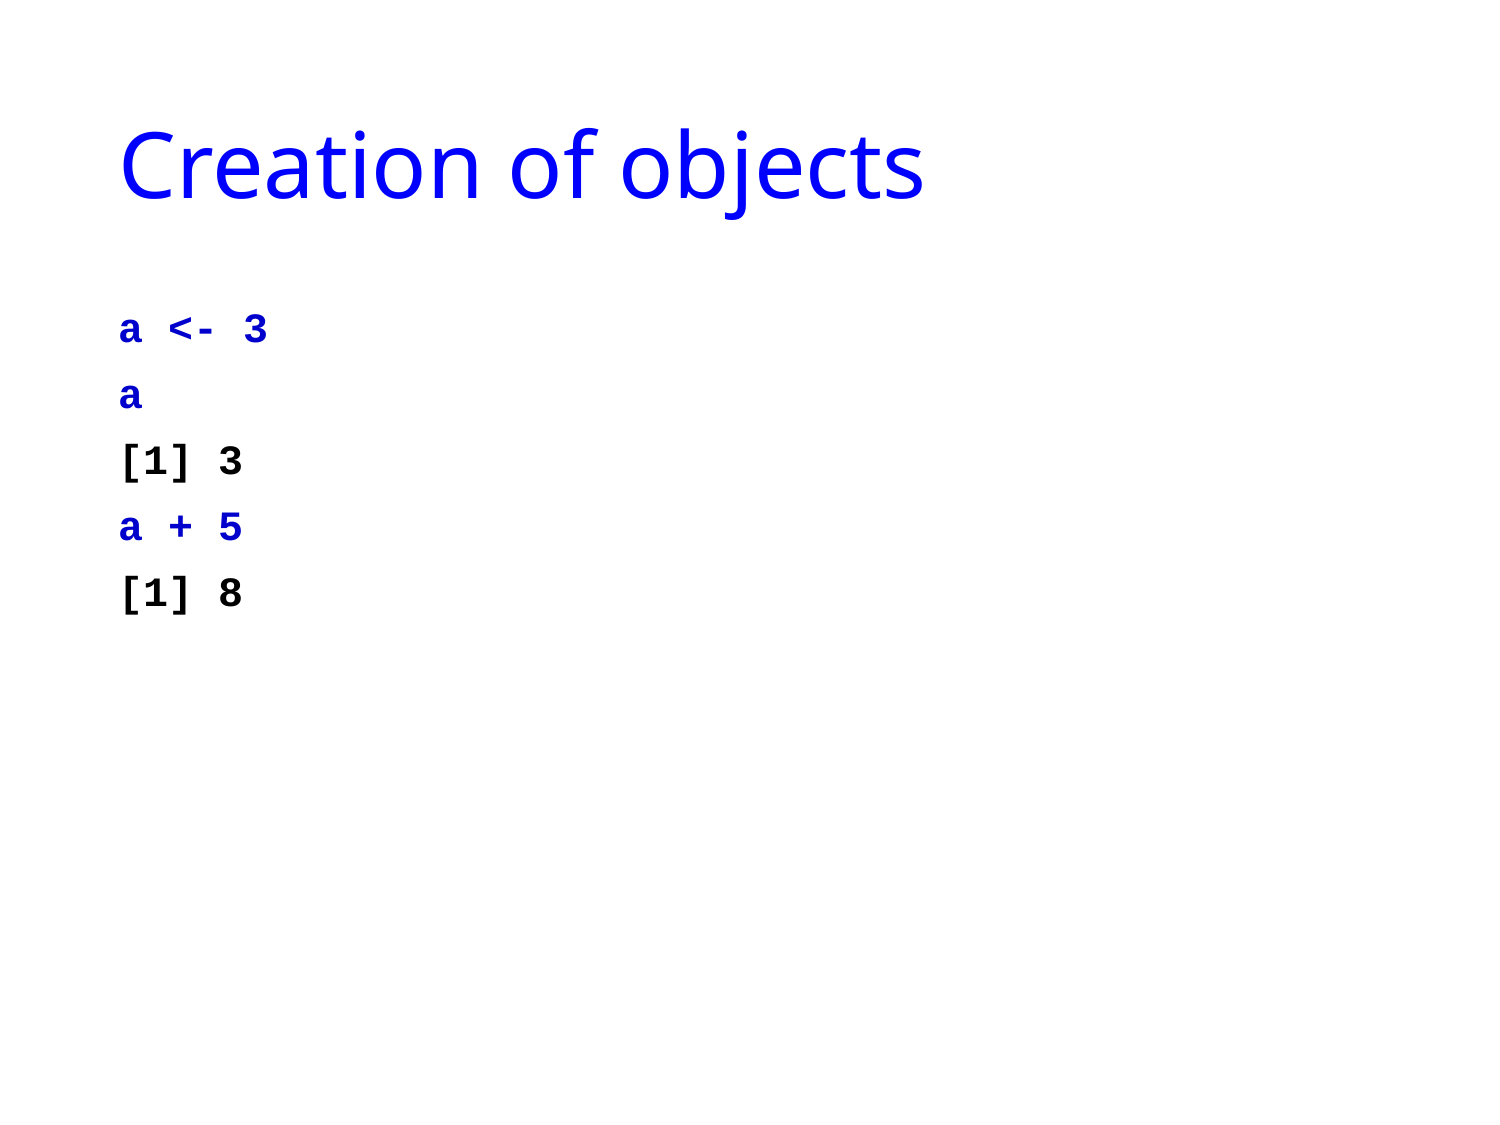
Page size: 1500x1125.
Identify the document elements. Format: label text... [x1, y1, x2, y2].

title Creation of objects [103, 59, 1397, 278]
list a <- 3 a [1] 3 a + 5 [1] 8 [103, 299, 1397, 1014]
